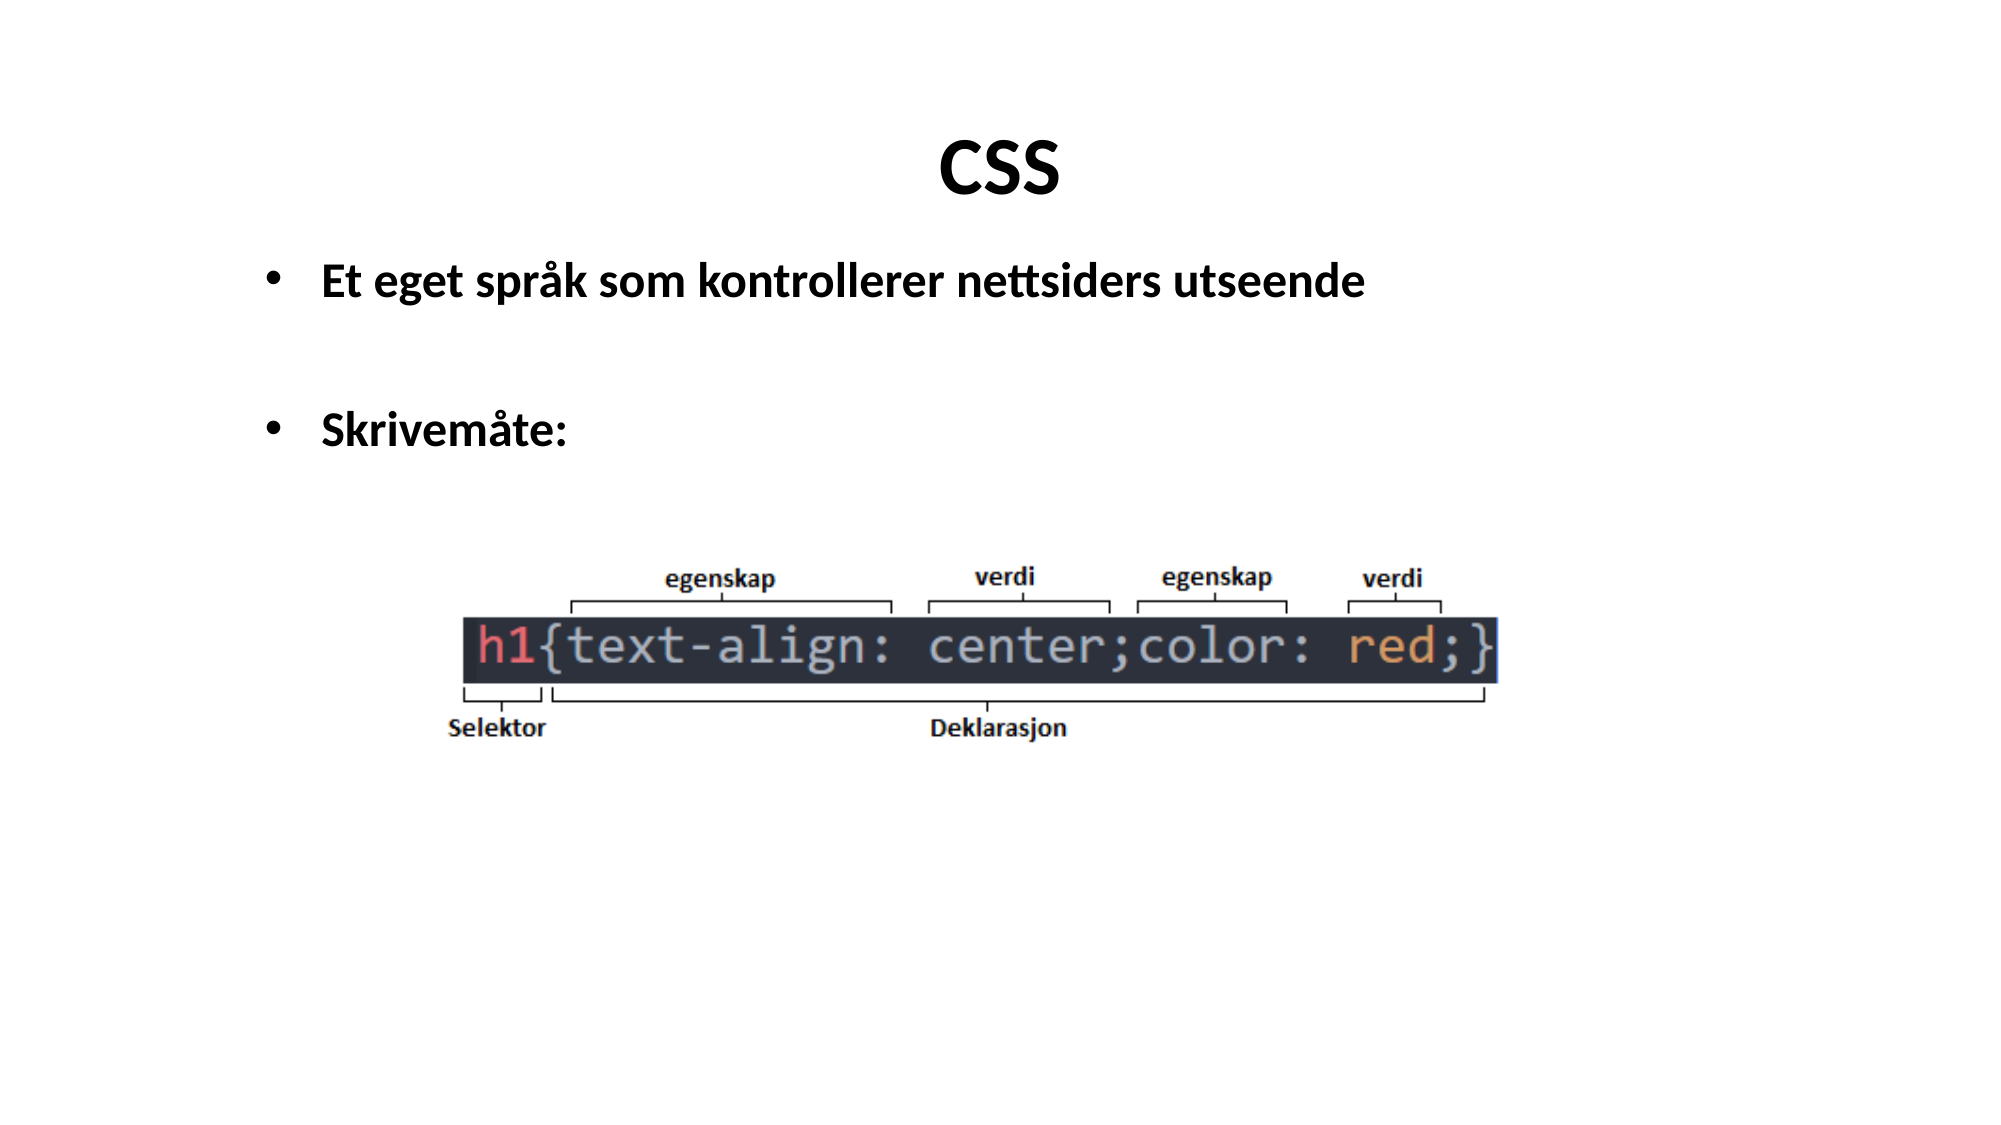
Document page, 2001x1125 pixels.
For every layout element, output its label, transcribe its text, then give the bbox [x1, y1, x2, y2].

title CSS [250, 115, 1751, 221]
picture [394, 510, 1606, 784]
subtitle Et eget språk som kontrollerer nettsiders utseende Skrivemåte: [249, 246, 1750, 1010]
